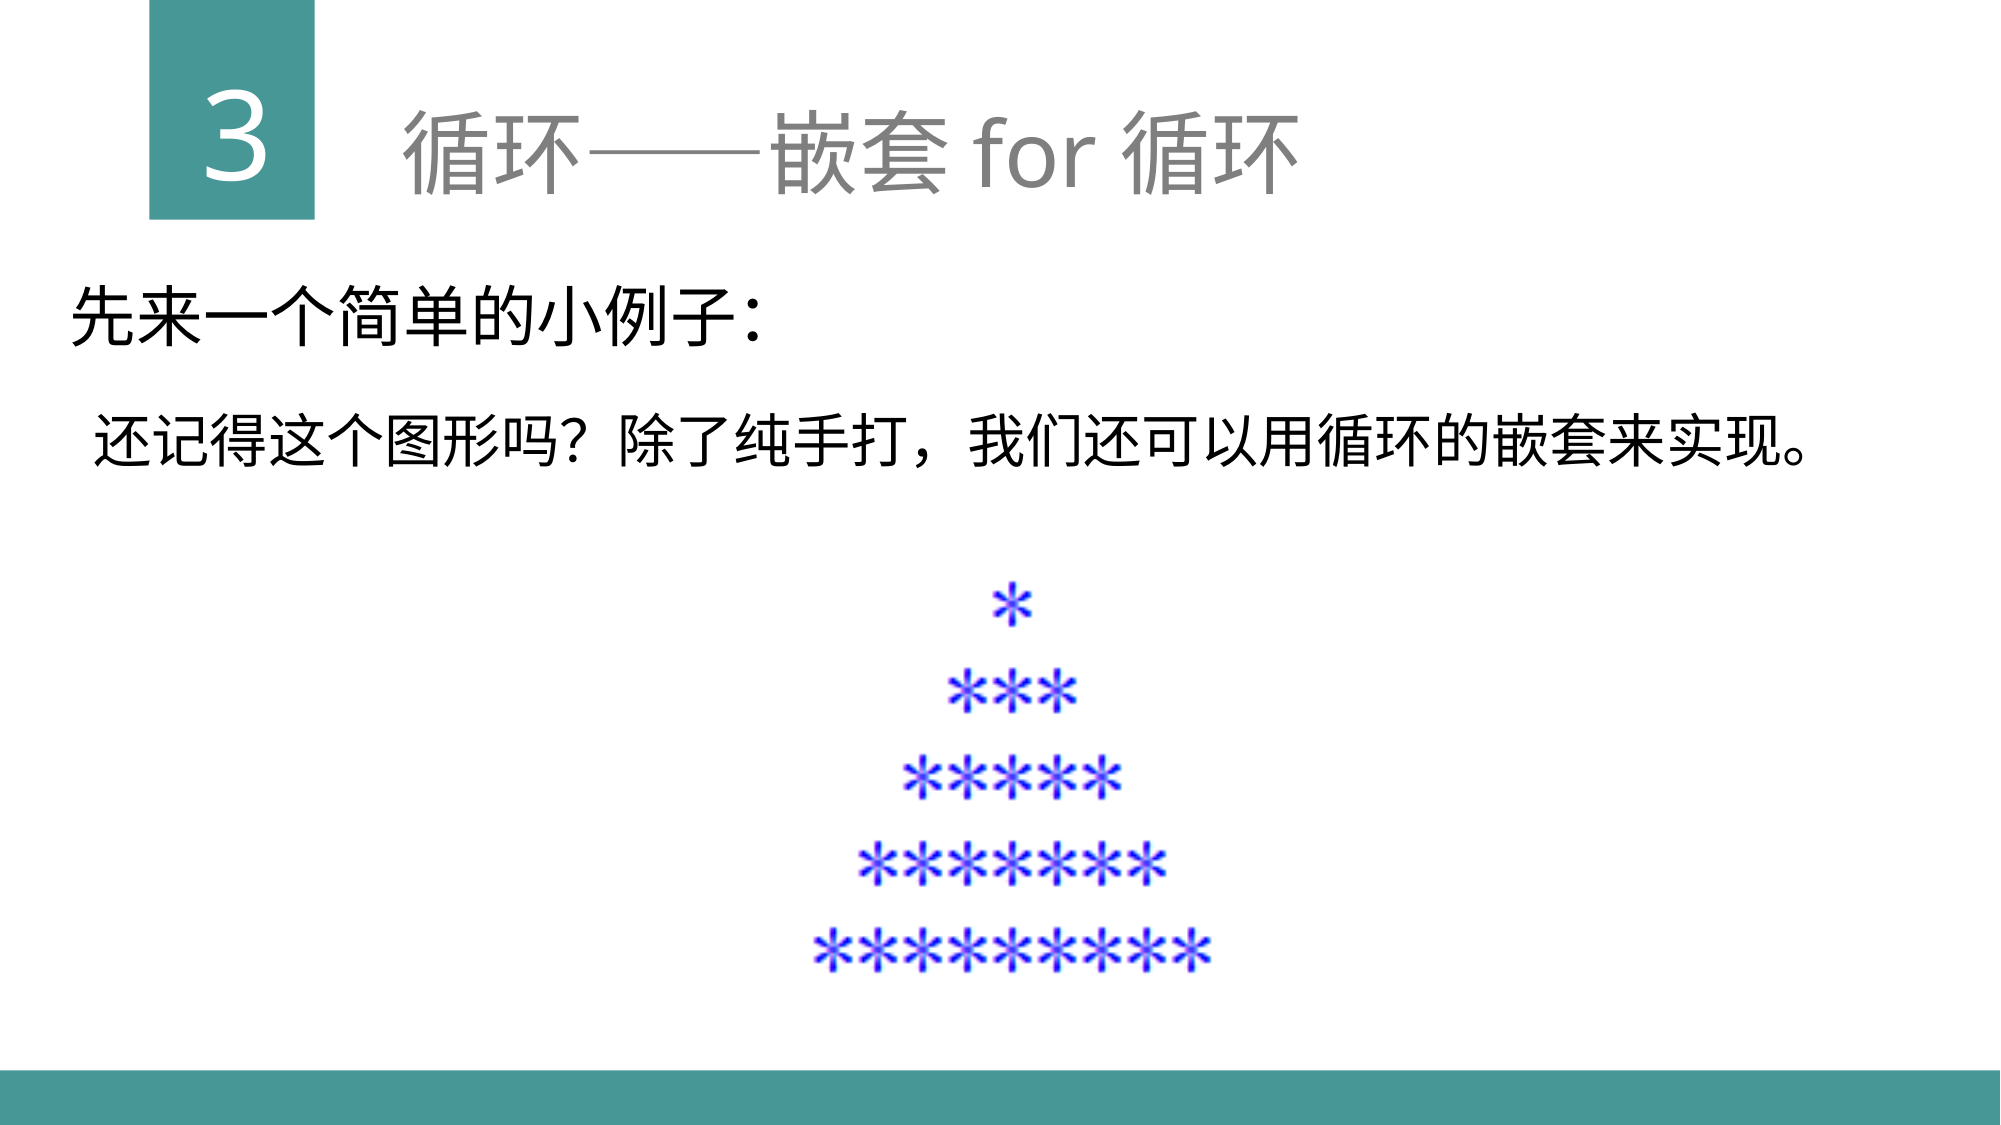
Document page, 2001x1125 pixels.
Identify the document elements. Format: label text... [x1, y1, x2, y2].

text_box [149, 0, 315, 220]
text_box 先来一个简单的小例子： [54, 267, 1154, 362]
text_box 循环——嵌套for循环 [385, 88, 1426, 214]
text_box 3 [154, 48, 320, 213]
text_box 还记得这个图形吗？除了纯手打，我们还可以用循环的嵌套来实现。 [78, 397, 1957, 482]
text_box [0, 1070, 2000, 1125]
picture [798, 570, 1266, 983]
